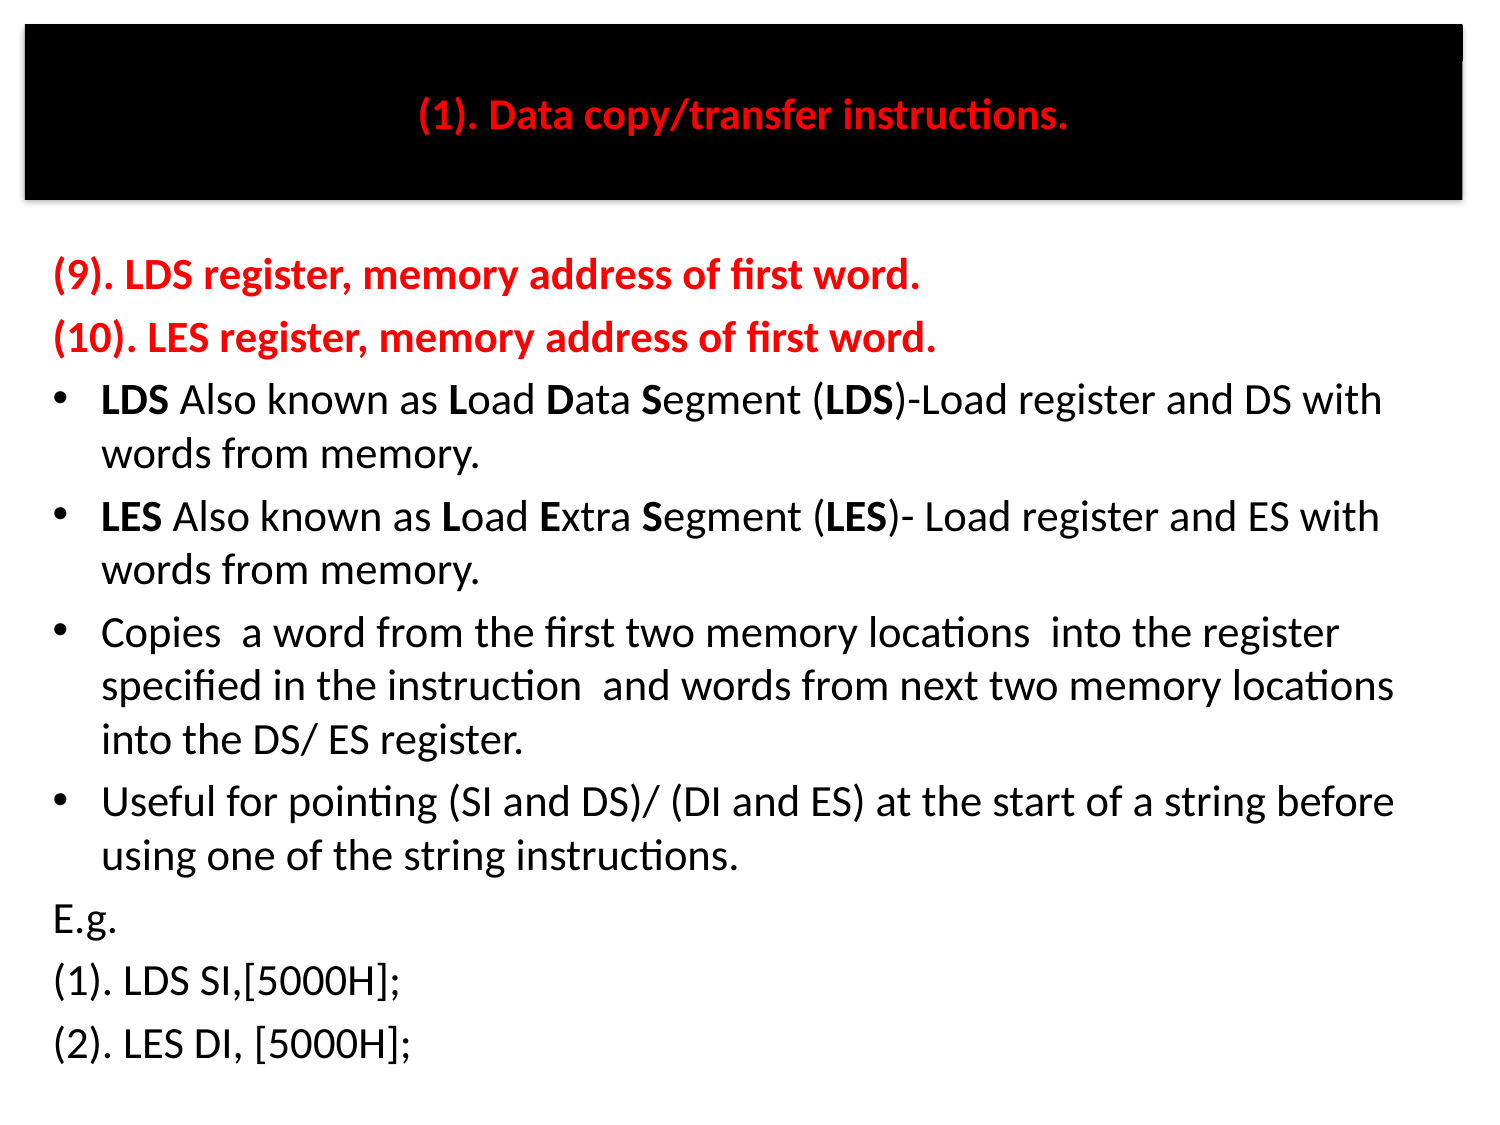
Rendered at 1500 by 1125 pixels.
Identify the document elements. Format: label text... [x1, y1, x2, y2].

list (9). LDS register, memory address of first word. (10). LES register, memory address of first word. LDS Also known as Load Data Segment (LDS)-Load register and DS with words from memory. LES Also known as Load Extra Segment (LES)- Load register and ES with words from memory. Copies a word from the first two memory locations into the register specified in the instruction and words from next two memory locations into the DS/ ES register. Useful for pointing (SI and DS)/ (DI and ES) at the start of a string before using one of the string instructions. E.g. (1). LDS SI,[5000H]; (2). LES DI, [5000H]; [37, 237, 1463, 1075]
title (1). Data copy/transfer instructions. [24, 24, 1463, 200]
